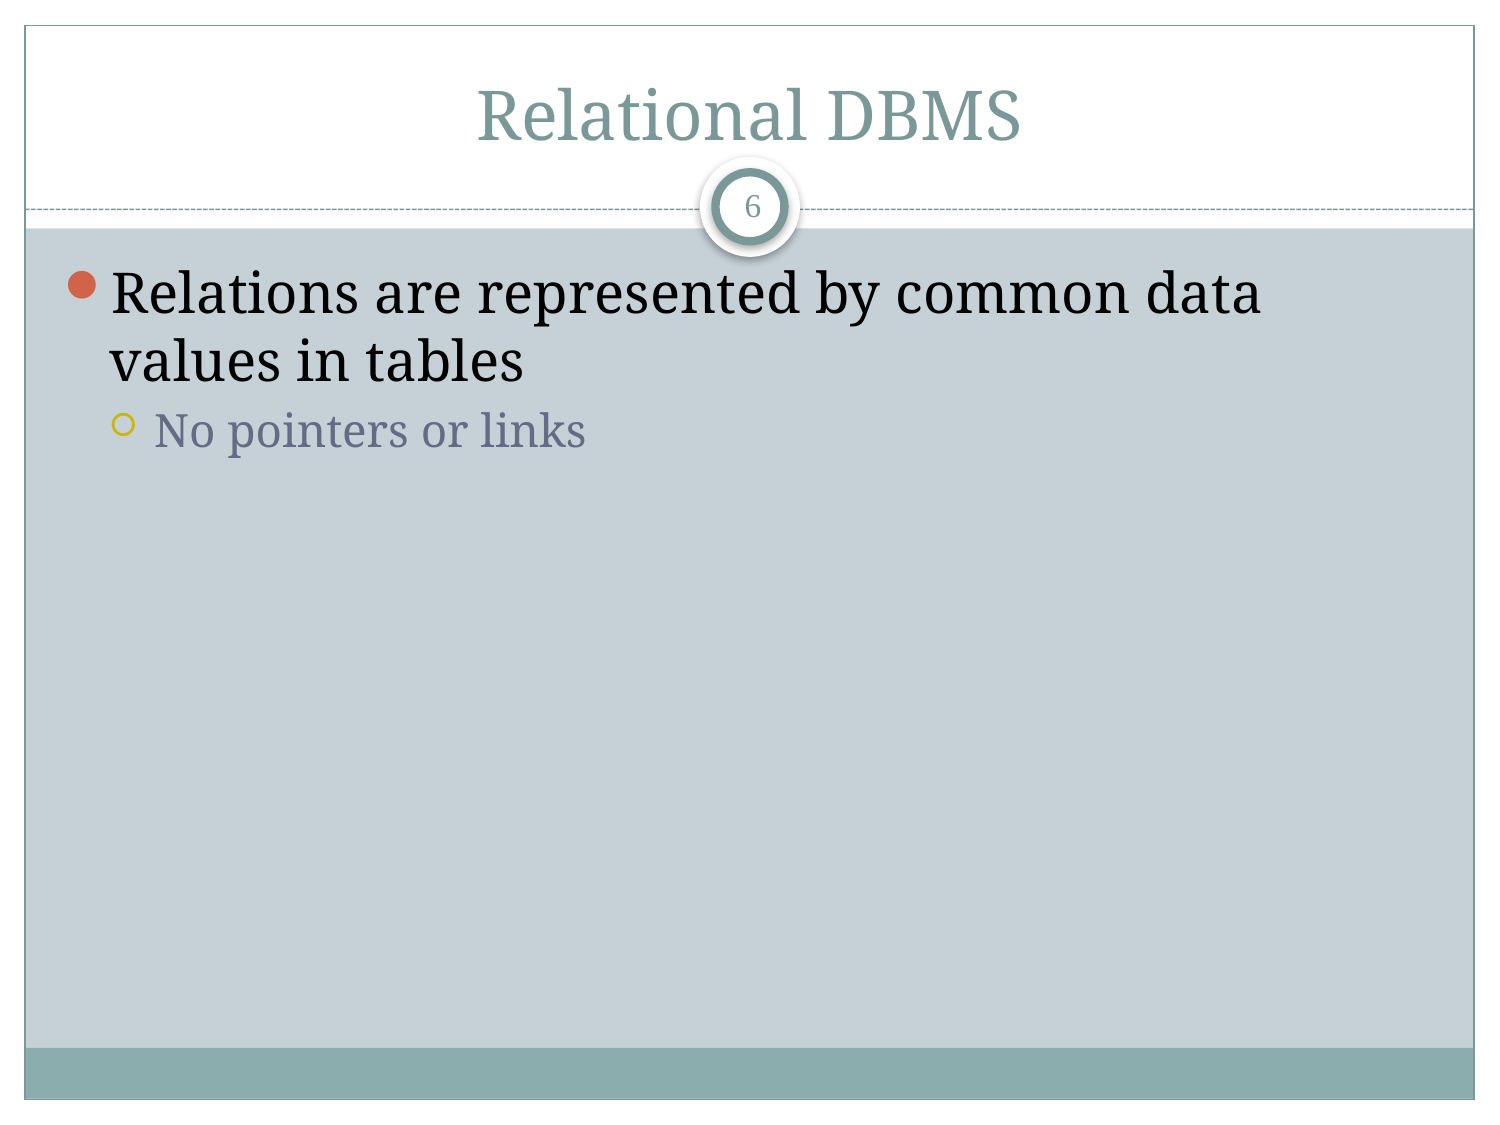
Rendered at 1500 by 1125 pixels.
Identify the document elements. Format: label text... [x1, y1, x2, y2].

slide_number 6 [715, 168, 791, 241]
title Relational DBMS [49, 37, 1450, 162]
list Relations are represented by common data values in tables No pointers or links [49, 249, 1450, 1005]
